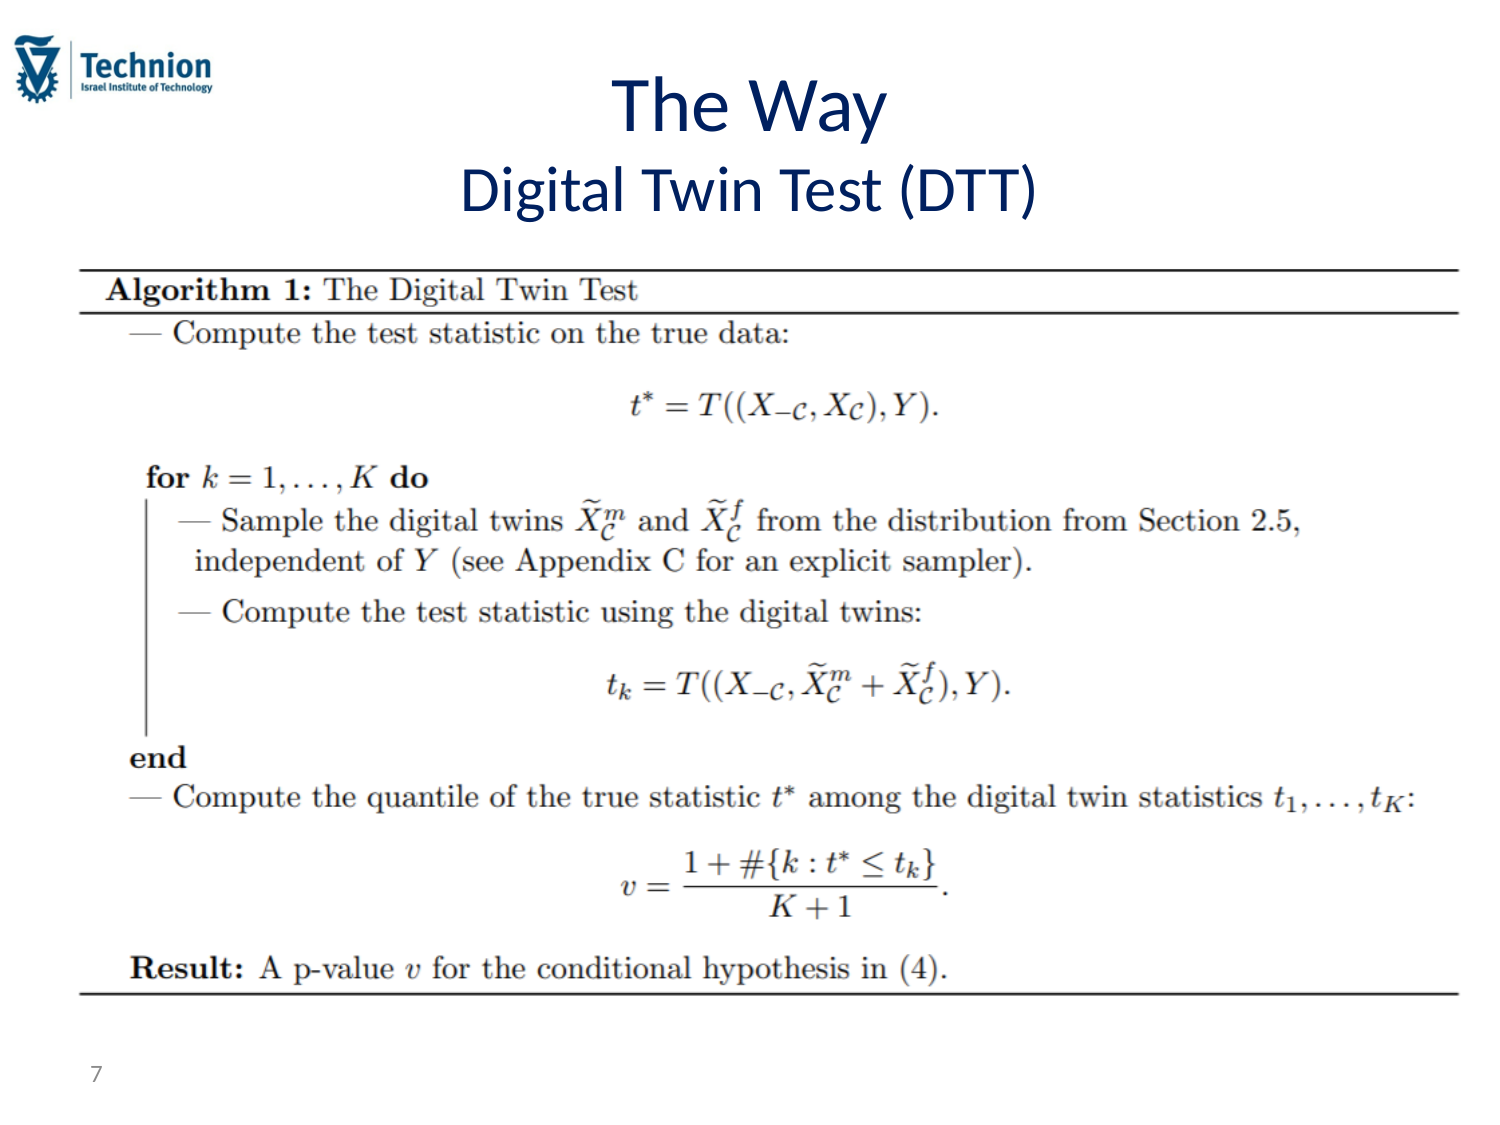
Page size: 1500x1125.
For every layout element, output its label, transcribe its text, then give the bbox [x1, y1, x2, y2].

picture [0, 6, 231, 146]
title The Way Digital Twin Test (DTT) [75, 45, 1425, 233]
slide_number 7 [75, 1042, 425, 1103]
picture [74, 264, 1479, 1008]
